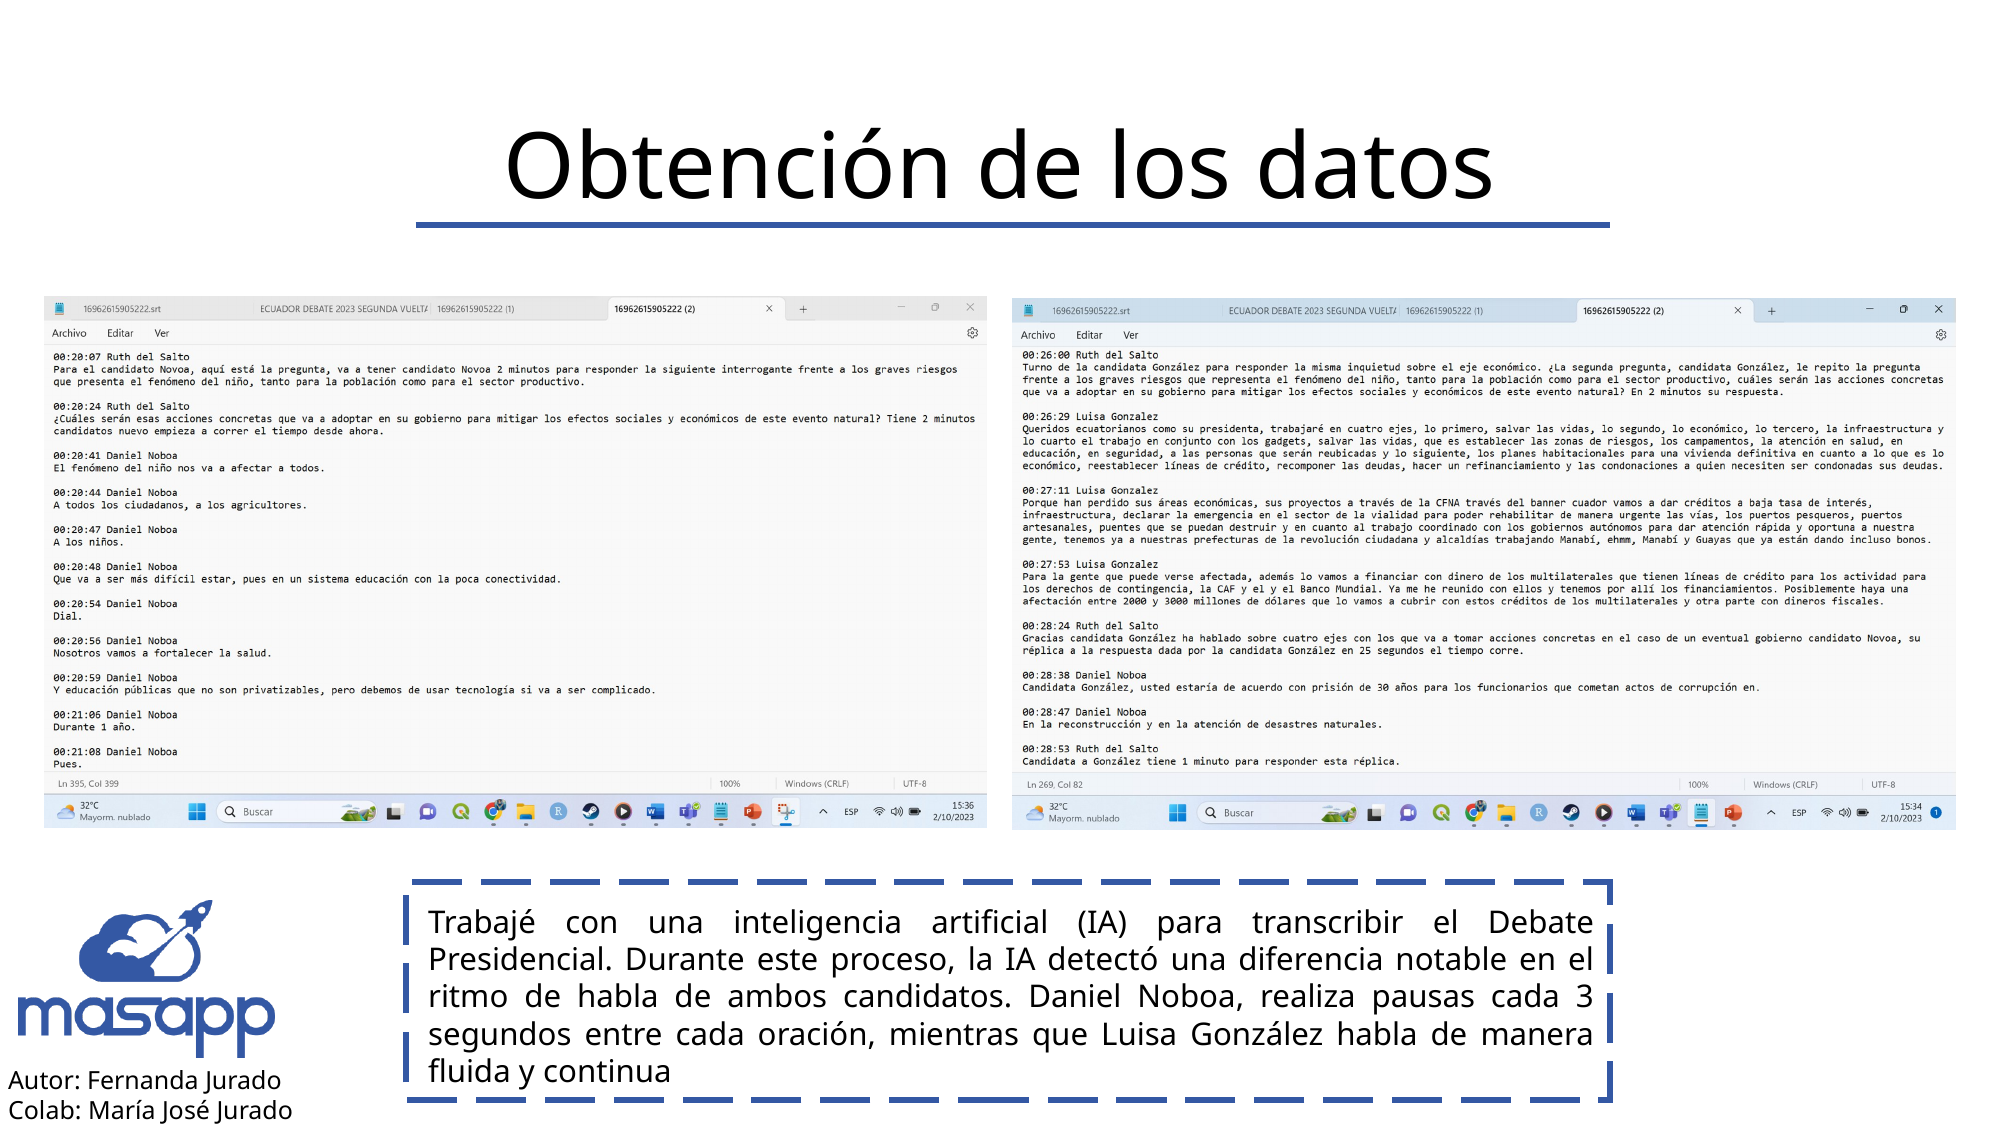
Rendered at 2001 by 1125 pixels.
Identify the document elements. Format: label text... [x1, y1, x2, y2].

picture [18, 900, 275, 1058]
picture [44, 296, 987, 828]
title Obtención de los datos [137, 59, 1863, 278]
text_box [405, 881, 1611, 1101]
picture [1012, 298, 1956, 830]
text_box Autor: Fernanda Jurado Colab: María José Jurado [0, 1057, 341, 1125]
